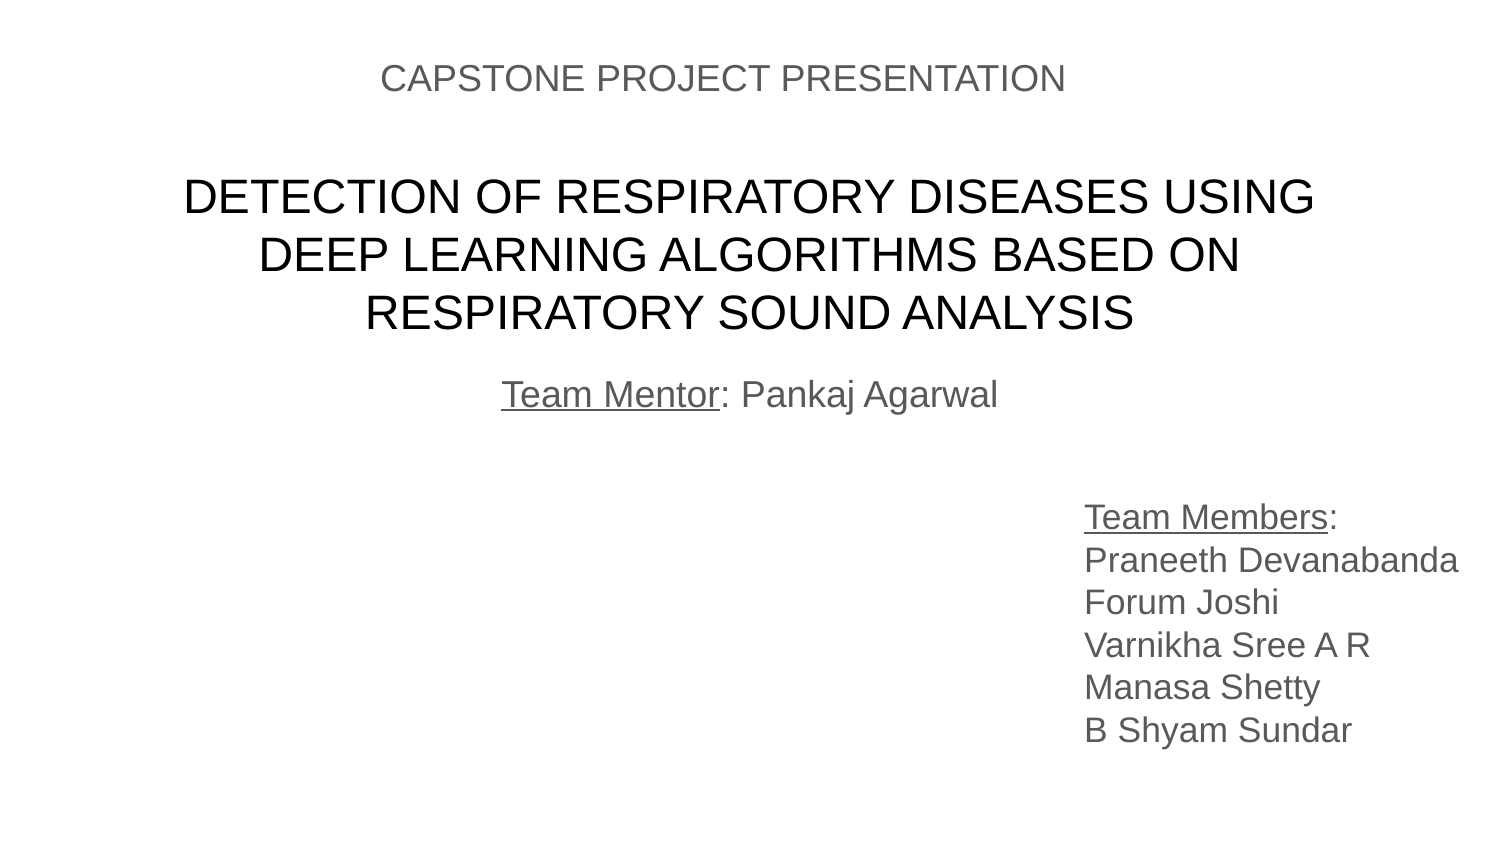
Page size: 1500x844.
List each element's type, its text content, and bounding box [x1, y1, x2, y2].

title DETECTION OF RESPIRATORY DISEASES USING DEEP LEARNING ALGORITHMS BASED ON RESPIRATORY SOUND ANALYSIS [51, 150, 1449, 354]
subtitle Team Mentor: Pankaj Agarwal [51, 354, 1449, 441]
text_box Team Members: Praneeth Devanabanda Forum Joshi Varnikha Sree A R Manasa Shetty B Shyam Sundar [1069, 479, 1500, 765]
text_box CAPSTONE PROJECT PRESENTATION [365, 38, 1135, 114]
